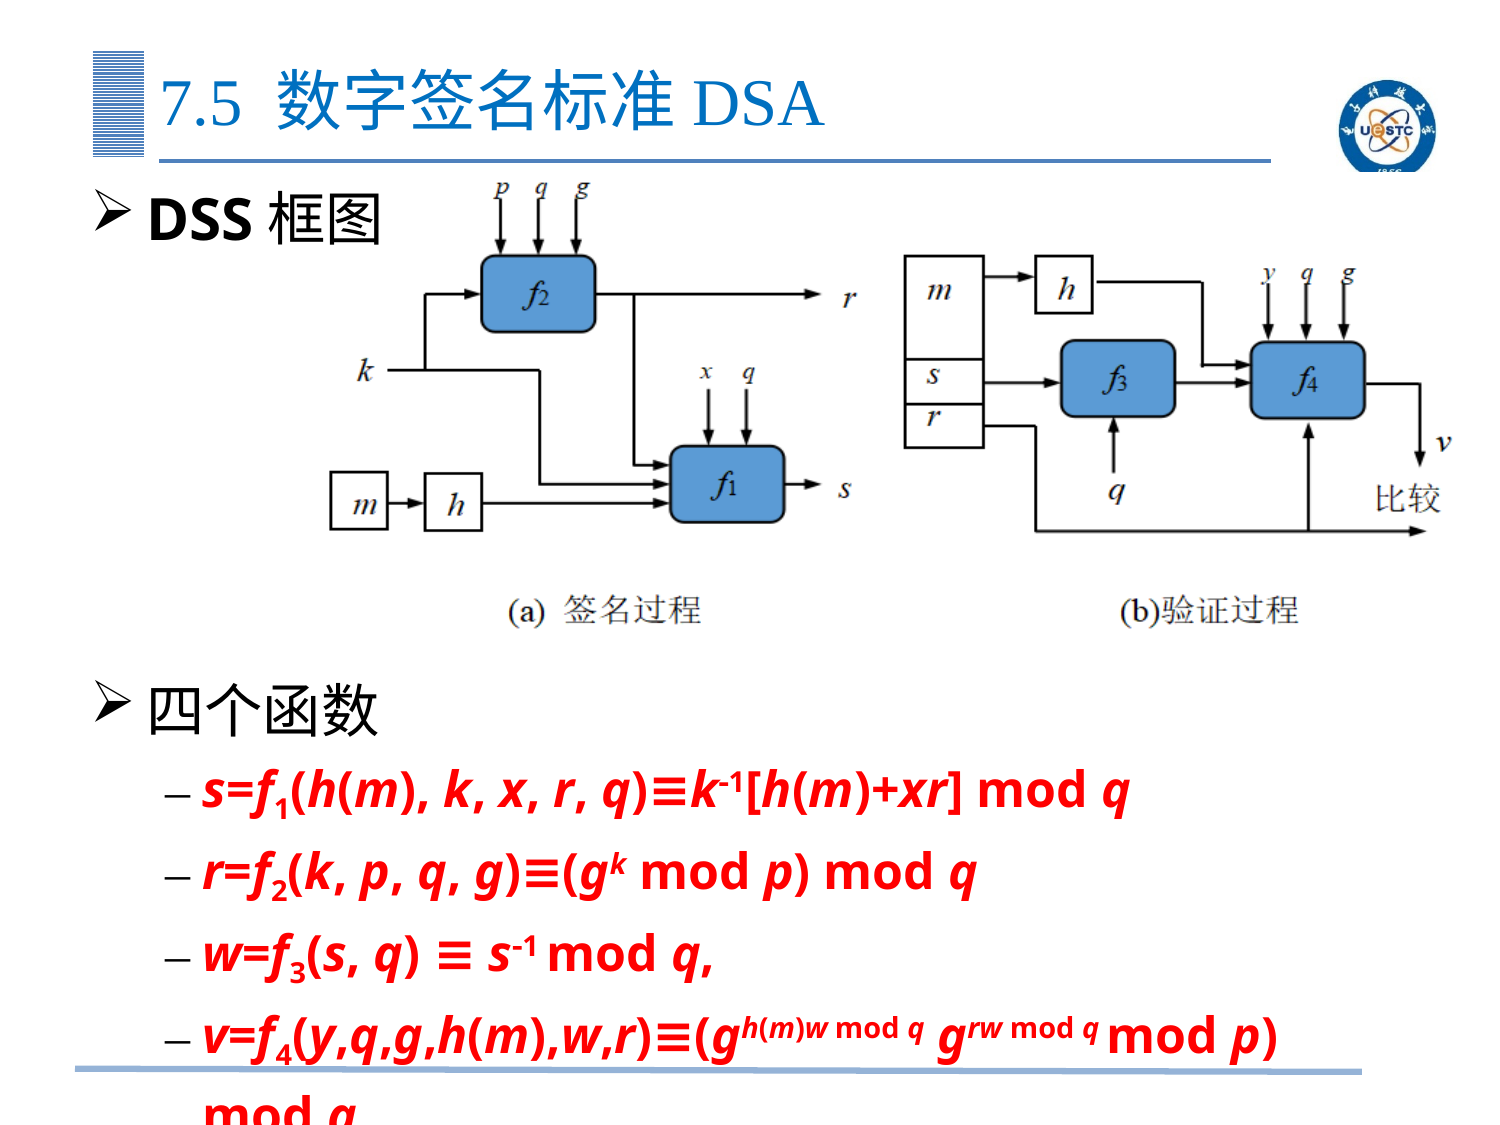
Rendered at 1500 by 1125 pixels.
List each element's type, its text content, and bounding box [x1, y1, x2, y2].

title 7.5 数字签名标准DSA [144, 5, 1495, 193]
picture [318, 172, 1471, 634]
list DSS框图 四个函数 s=f1(h(m), k, x, r, q)≡k1[h(m)+xr] mod q r=f2(k, p, q, g)≡(gk mod p) mod q w=f3(s, q) ≡ s1 mod q, v=f4(y,q,g,h(m),w,r)≡(gh(m)w mod q grw mod q mod p) mod q [75, 160, 1412, 1059]
